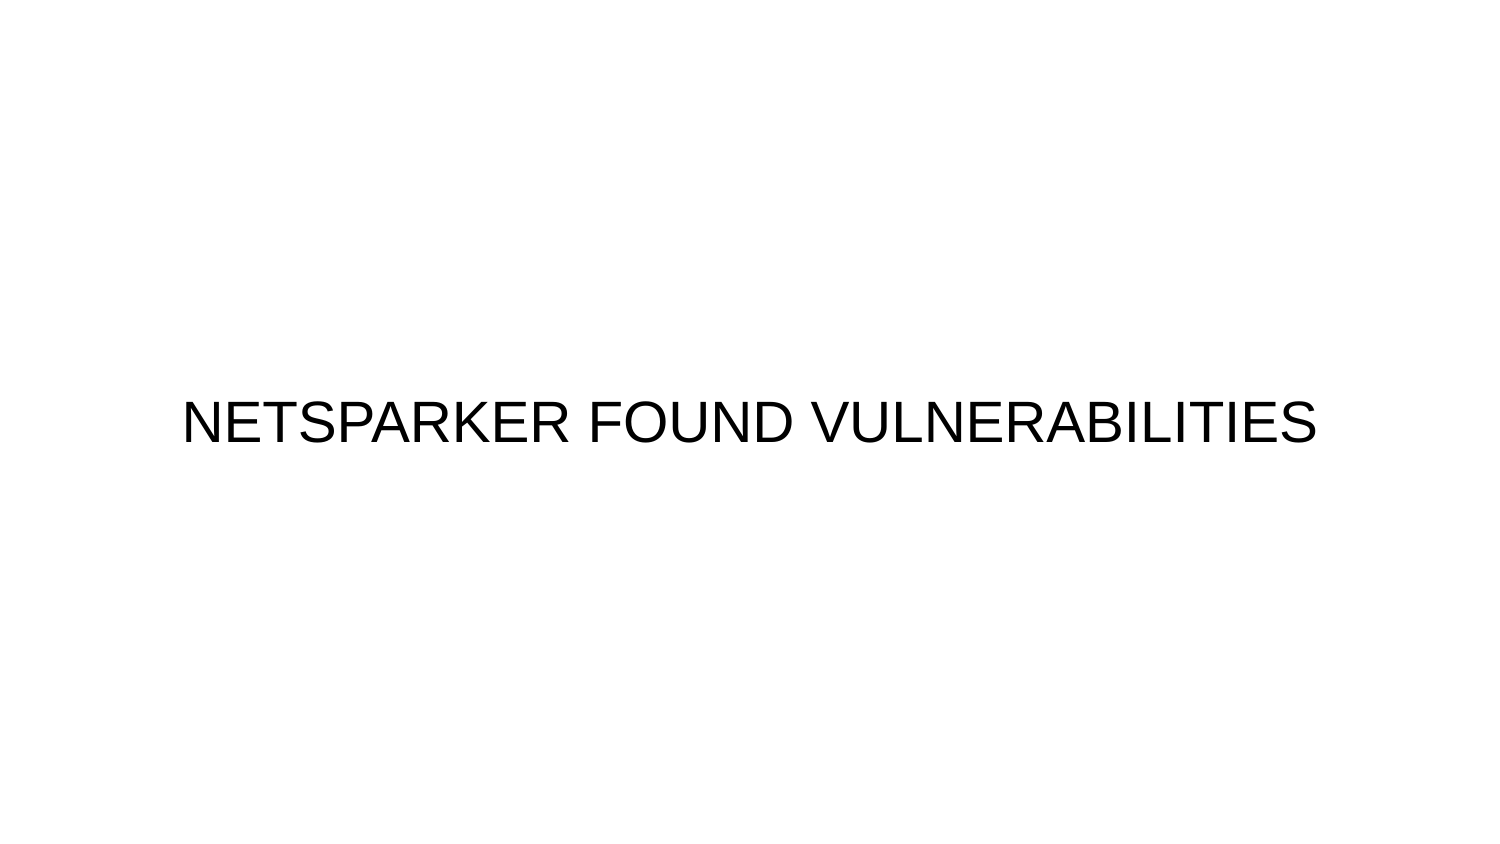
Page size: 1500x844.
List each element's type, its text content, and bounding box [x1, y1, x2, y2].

title NETSPARKER FOUND VULNERABILITIES [51, 352, 1449, 491]
